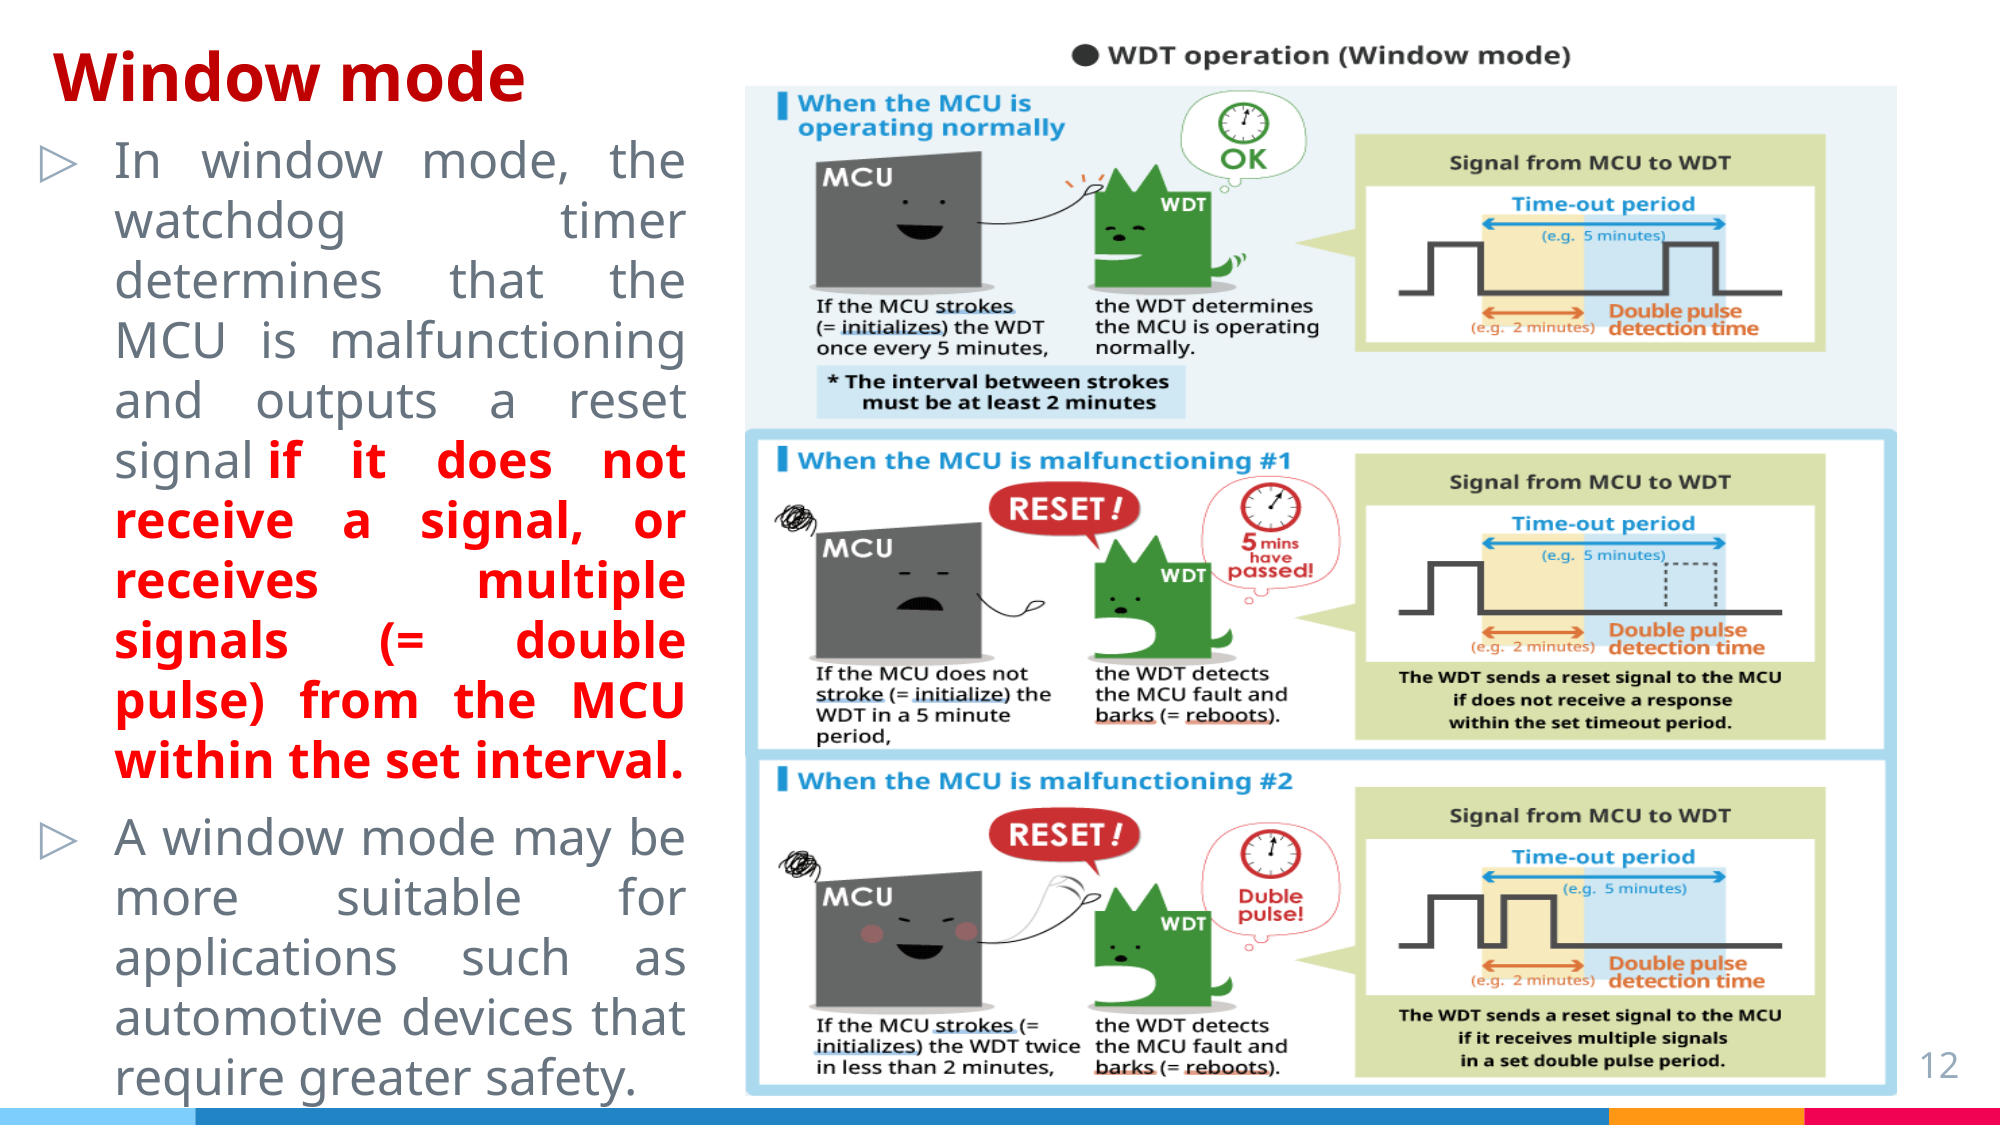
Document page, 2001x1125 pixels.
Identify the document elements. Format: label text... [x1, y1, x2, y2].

title Window mode [38, 0, 1453, 130]
picture [745, 24, 1897, 1097]
slide_number 12 [1900, 1027, 1975, 1096]
list In window mode, the watchdog timer determines that the MCU is malfunctioning and outputs a reset signal if it does not receive a signal, or receives multiple signals (= double pulse) from the MCU within the set interval. A window mode may be more suitable for applications such as automotive devices that require greater safety. [0, 113, 703, 1125]
